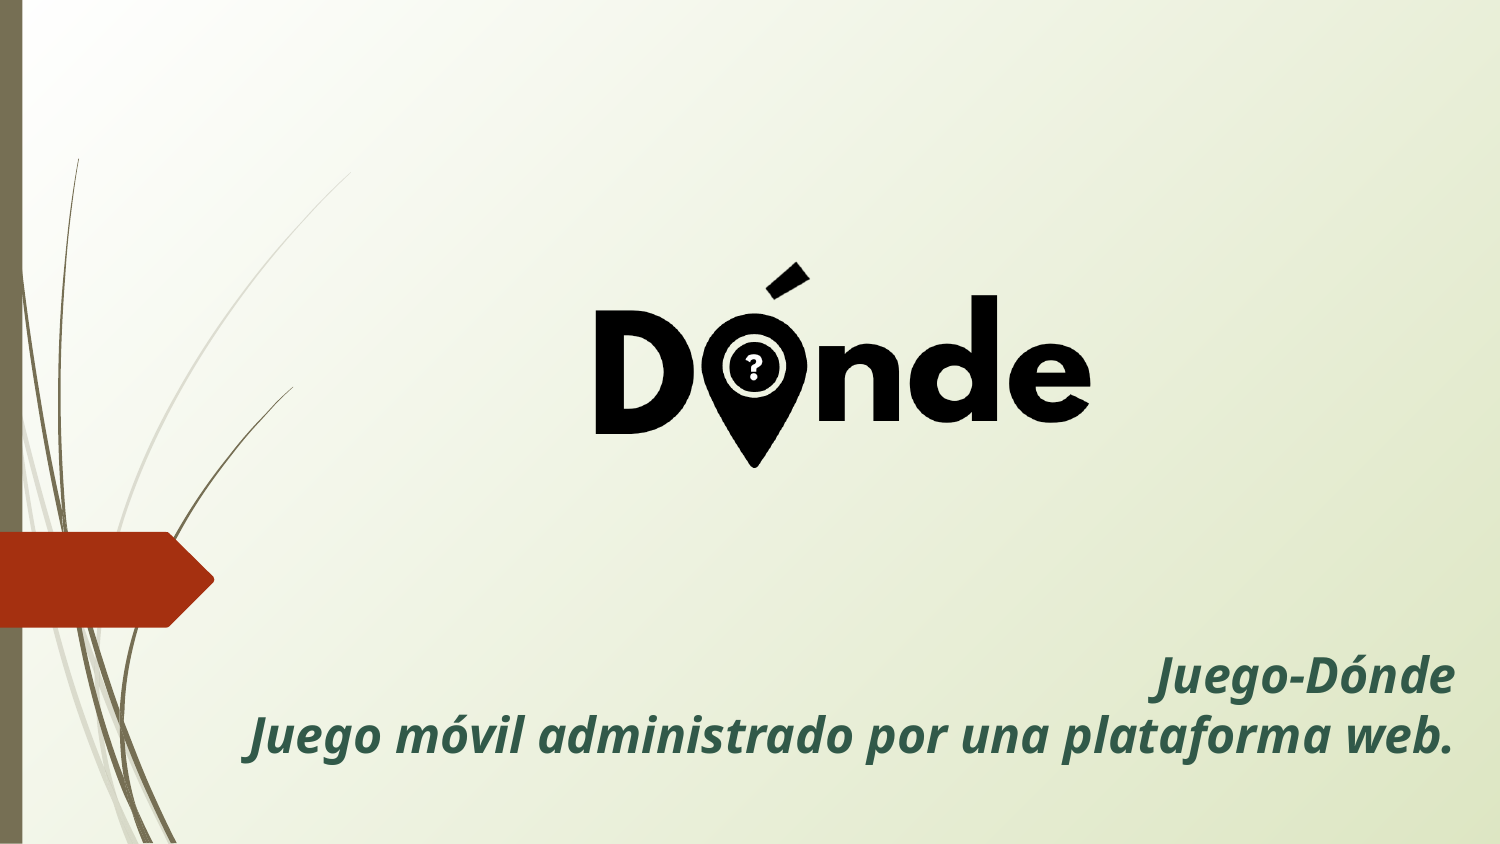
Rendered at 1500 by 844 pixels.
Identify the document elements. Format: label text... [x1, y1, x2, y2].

subtitle Juego-Dónde Juego móvil administrado por una plataforma web. [73, 628, 1472, 785]
picture [488, 20, 1124, 656]
